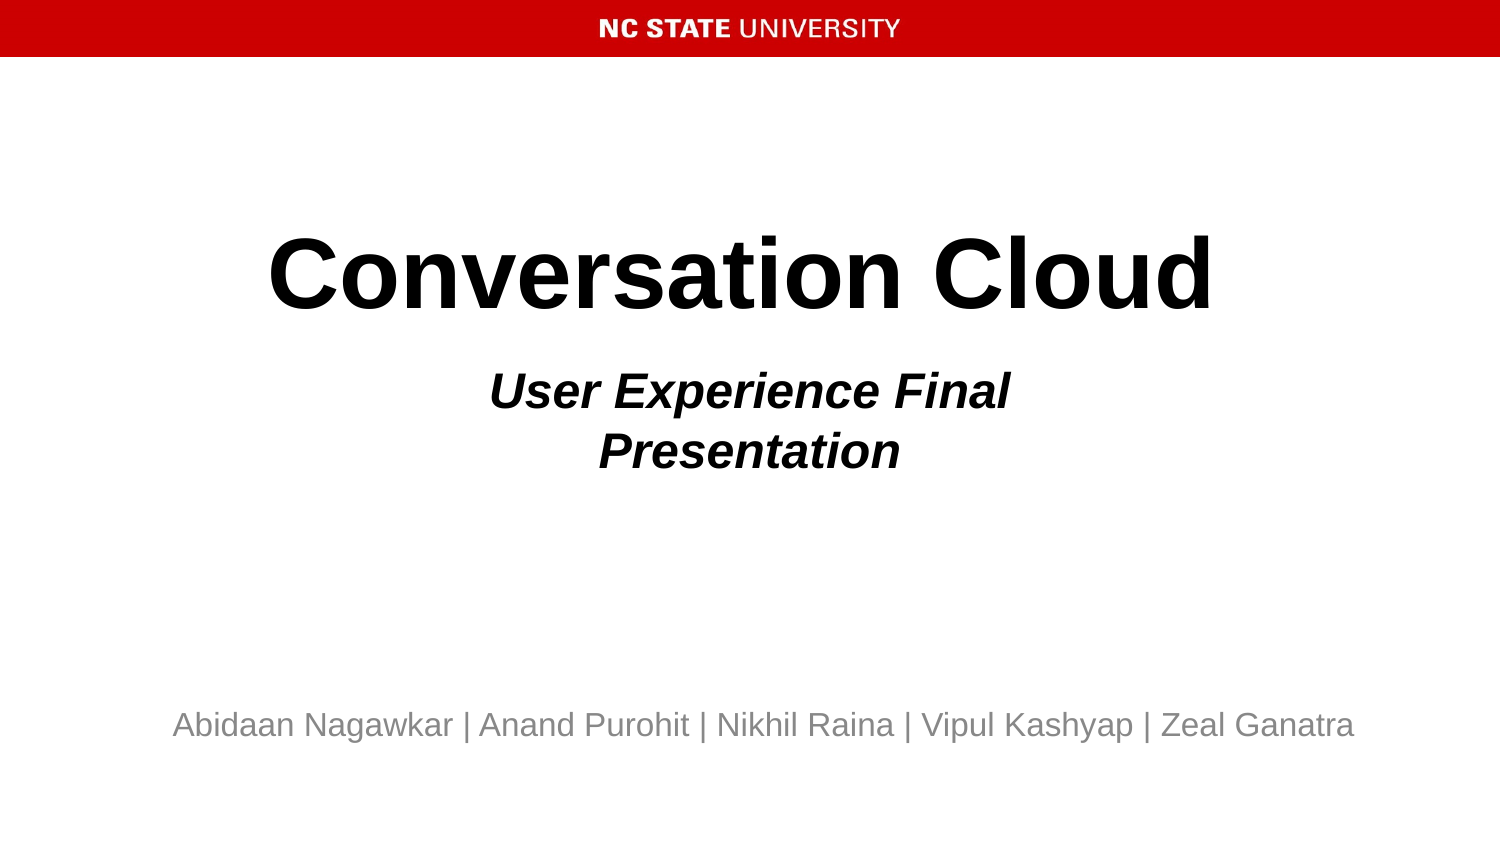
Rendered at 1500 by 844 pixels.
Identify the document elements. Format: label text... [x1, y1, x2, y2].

title Conversation Cloud [103, 138, 1379, 294]
picture [0, 0, 1500, 57]
text_box User Experience Final Presentation [372, 343, 1128, 561]
subtitle Abidaan Nagawkar | Anand Purohit | Nikhil Raina | Vipul Kashyap | Zeal Ganatra [60, 688, 1468, 820]
